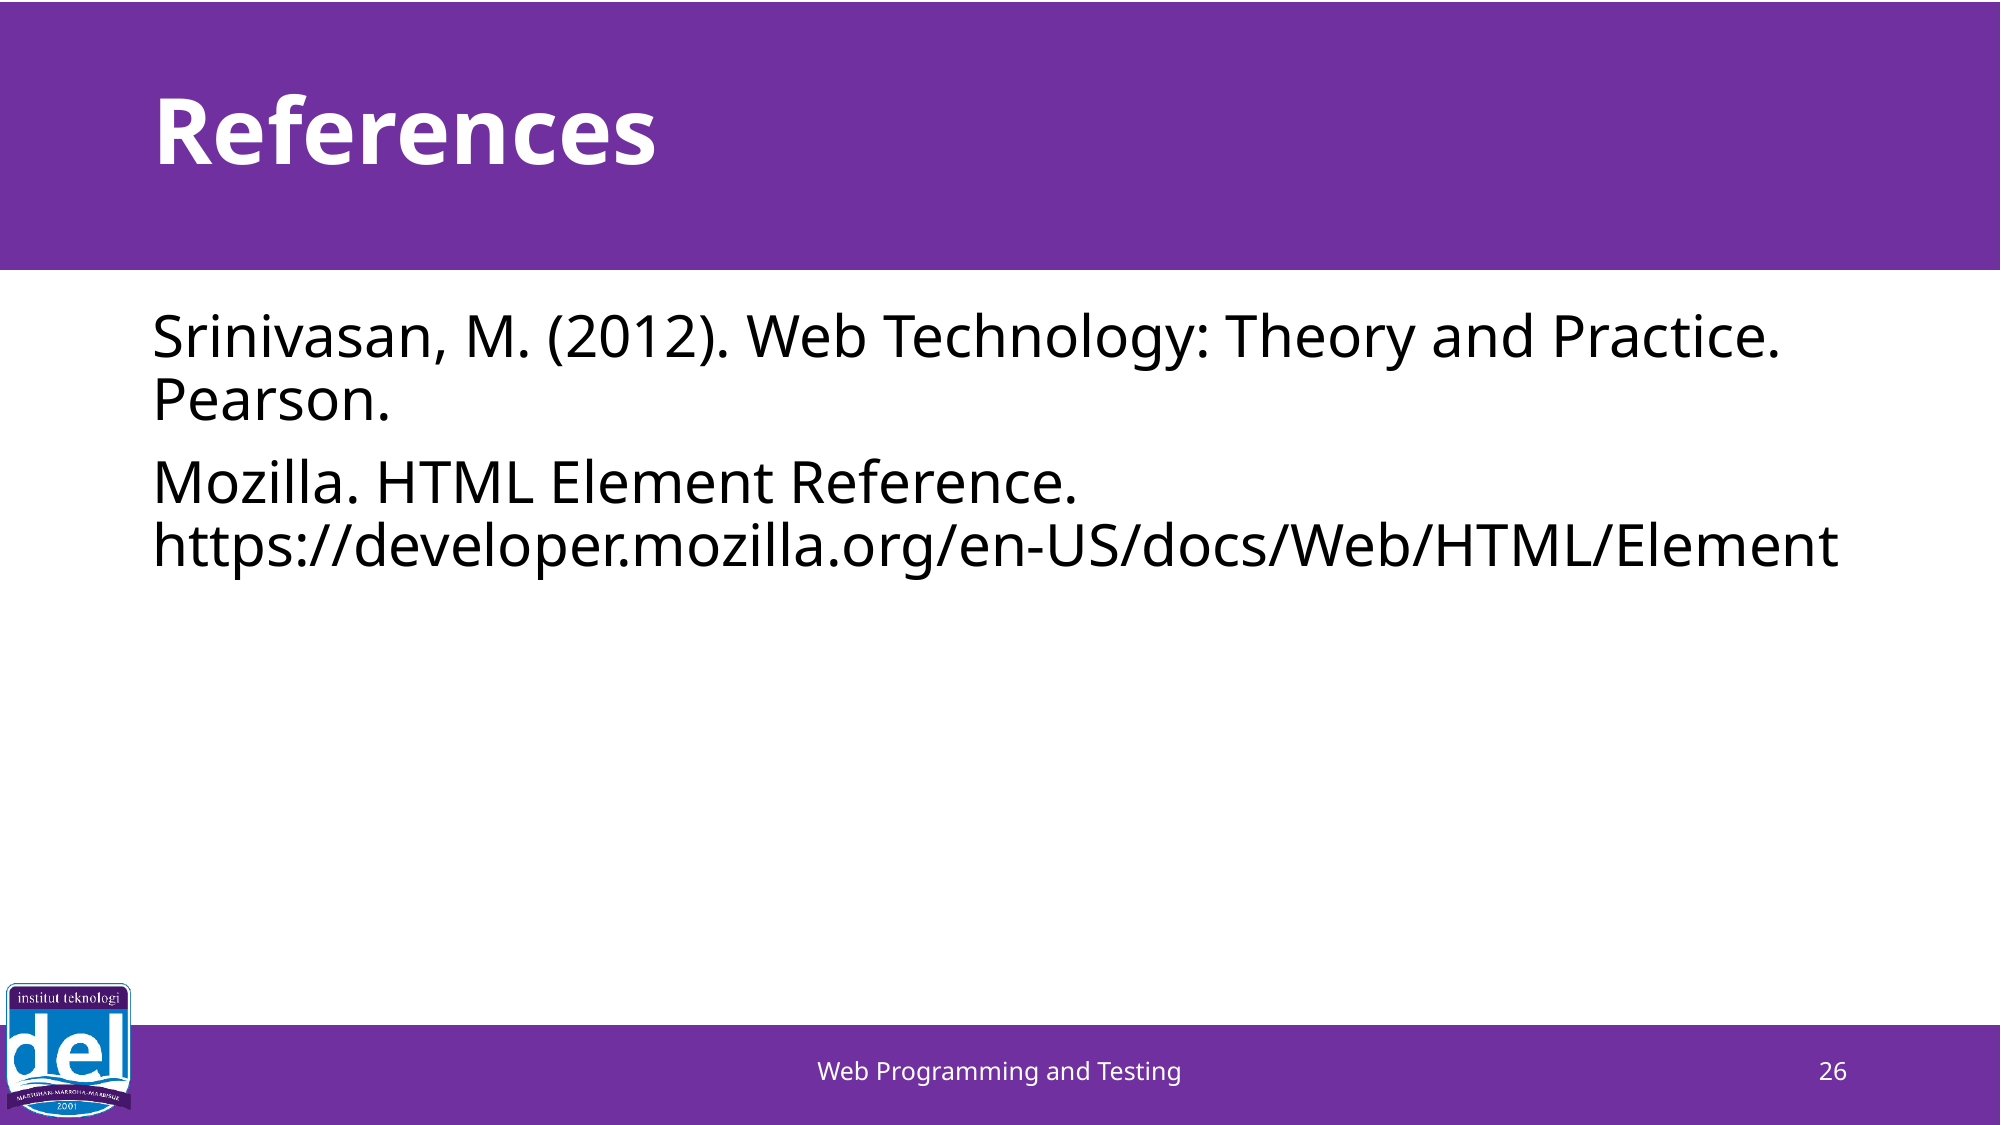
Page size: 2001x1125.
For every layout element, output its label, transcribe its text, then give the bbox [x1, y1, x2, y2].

list Srinivasan, M. (2012). Web Technology: Theory and Practice. Pearson. Mozilla. HTML Element Reference. https://developer.mozilla.org/en-US/docs/Web/HTML/Element [137, 299, 1863, 1014]
slide_number 26 [1697, 1042, 1863, 1103]
picture [5, 982, 131, 1118]
title References [137, 26, 1863, 244]
footer Web Programming and Testing [662, 1042, 1338, 1103]
